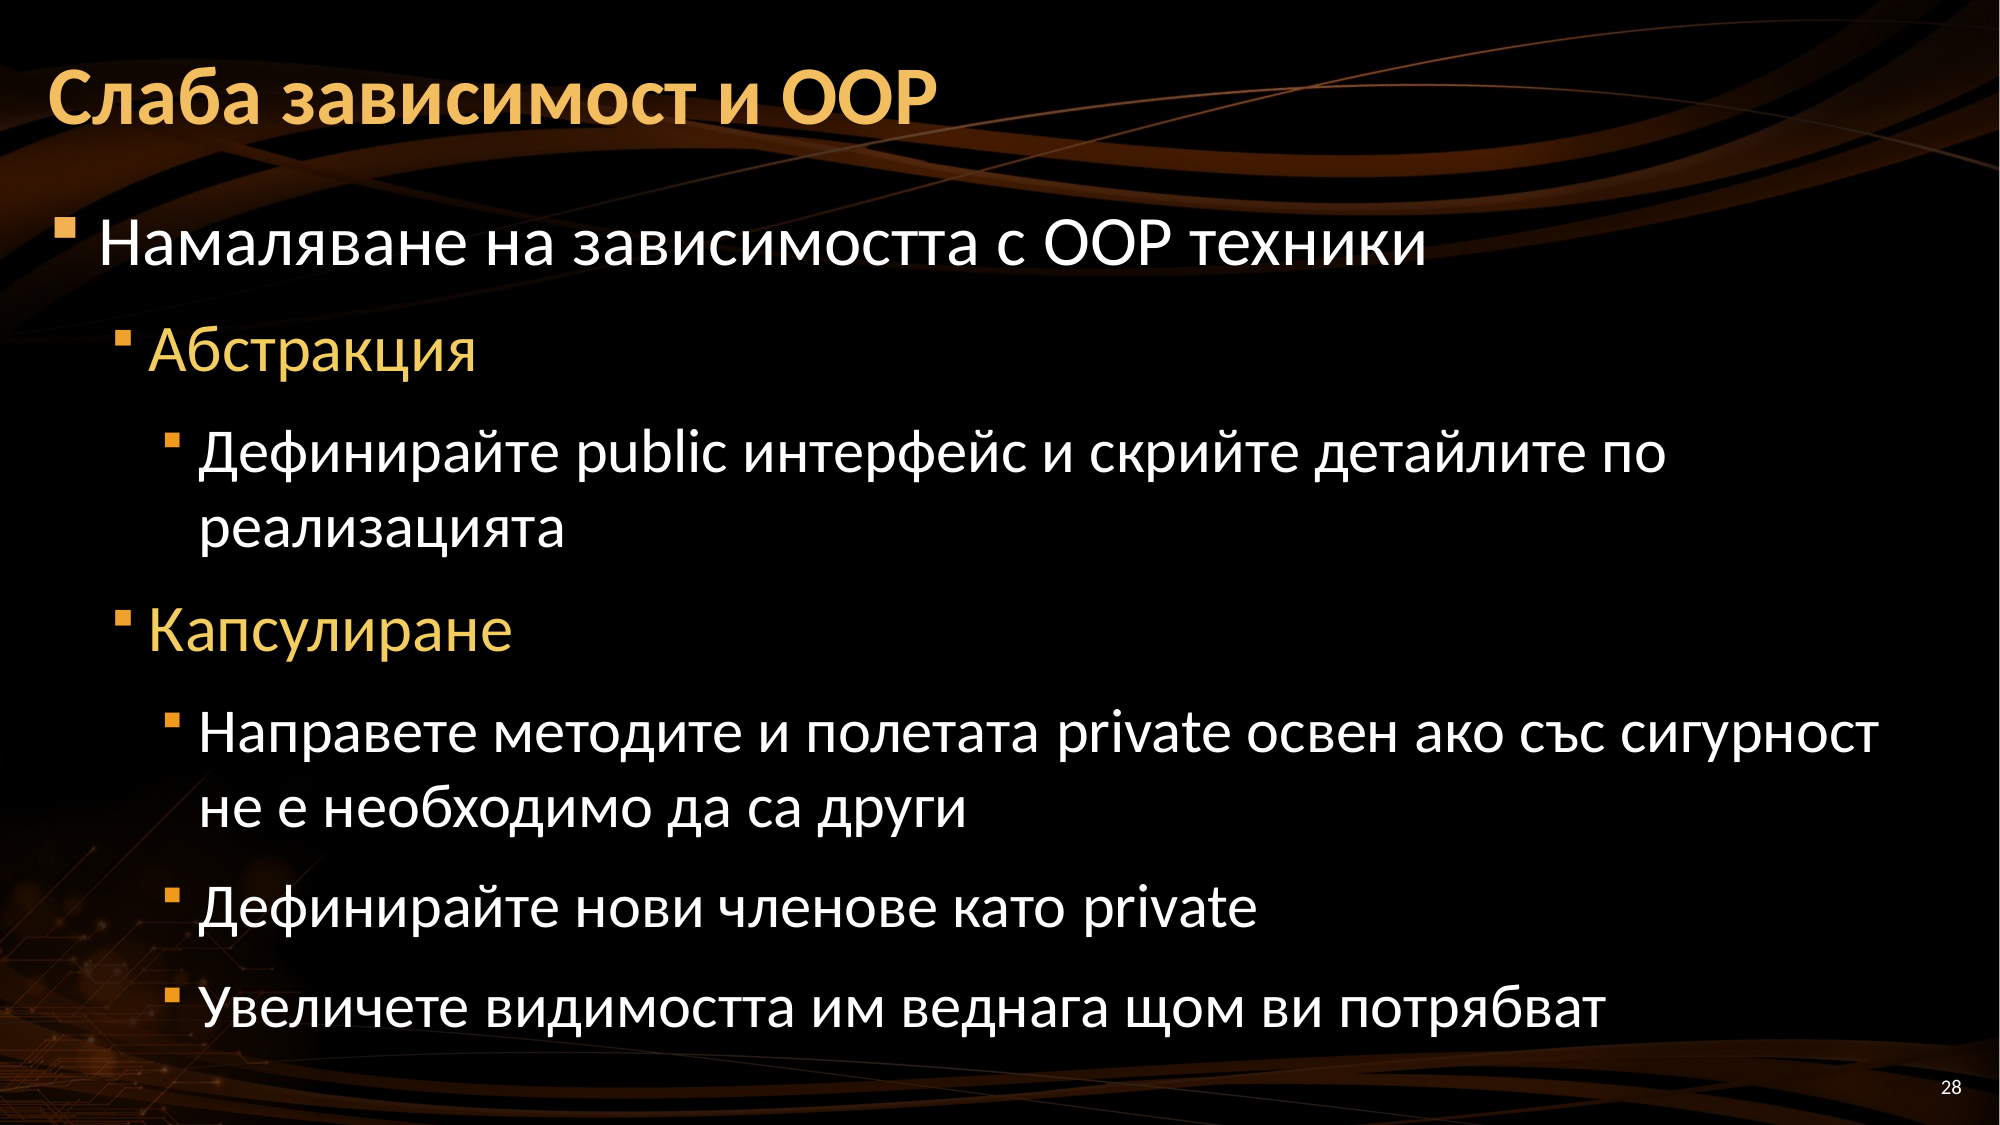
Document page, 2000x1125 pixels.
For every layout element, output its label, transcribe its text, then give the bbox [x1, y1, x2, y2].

slide_number 28 [1897, 1070, 1968, 1103]
picture [0, 0, 2000, 1125]
list Намаляване на зависимостта с OOP техники Абстракция Дефинирайте public интерфейс и скрийте детайлите по реализацията Капсулиране Направете методите и полетата private освен ако със сигурност не е необходимо да са други Дефинирайте нови членове като private Увеличете видимостта им веднага щом ви потрябват [31, 189, 1968, 1103]
title Слаба зависимост и OOP [30, 6, 1968, 189]
